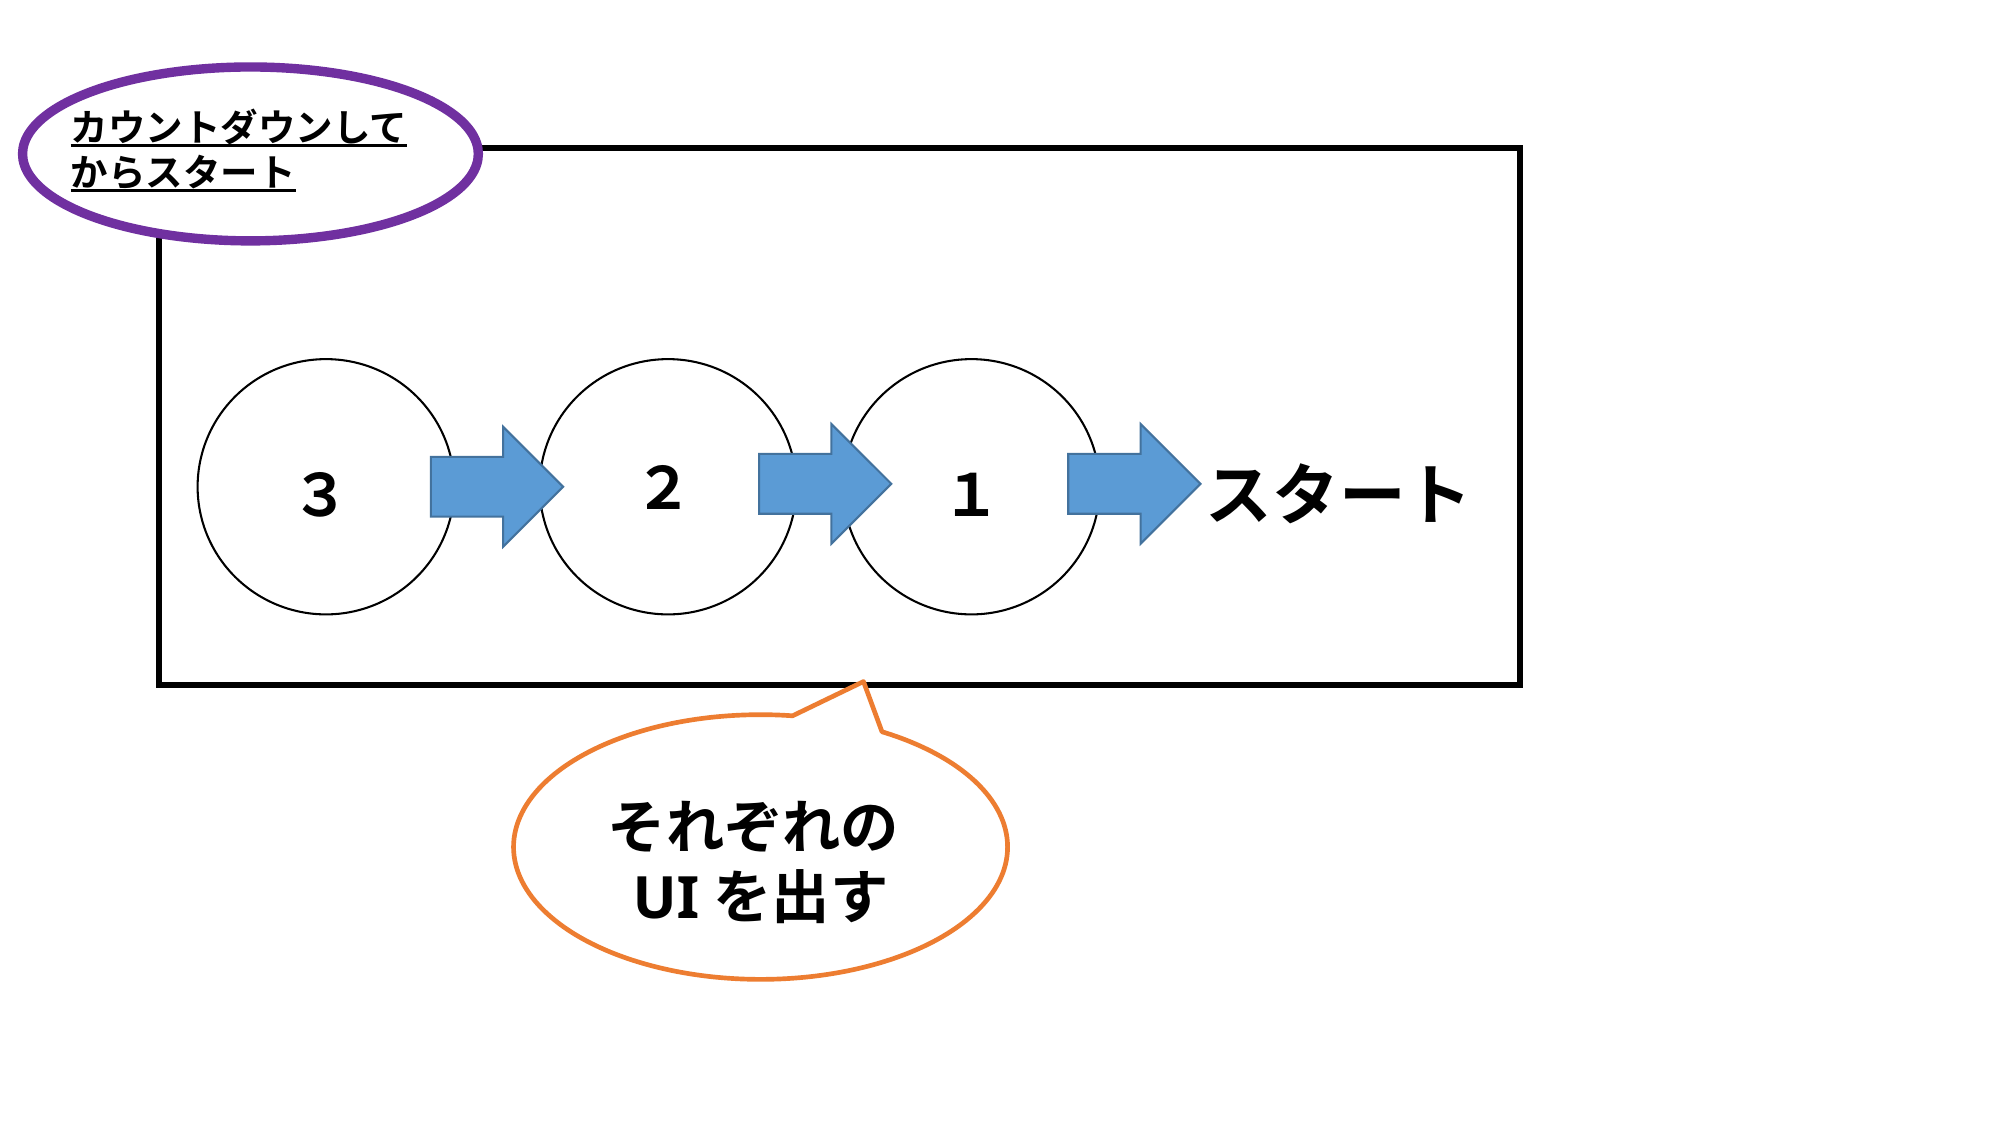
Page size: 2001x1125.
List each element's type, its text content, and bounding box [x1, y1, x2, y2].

text_box それぞれのUIを出す [586, 782, 935, 938]
text_box ３ [239, 450, 403, 536]
text_box ２ [582, 443, 746, 529]
text_box [758, 421, 893, 547]
text_box [849, 358, 1094, 616]
text_box スタート [1087, 445, 1591, 540]
text_box [513, 681, 1008, 980]
text_box [196, 358, 452, 616]
text_box [158, 147, 1521, 686]
text_box [80, 66, 421, 96]
text_box [429, 424, 565, 550]
text_box [1067, 452, 1087, 515]
text_box [1139, 540, 1146, 547]
text_box カウントダウンしてからスタート [55, 96, 431, 202]
text_box [541, 358, 795, 616]
text_box １ [889, 450, 1054, 536]
text_box [22, 109, 55, 199]
text_box [60, 100, 479, 241]
text_box [1139, 421, 1164, 445]
